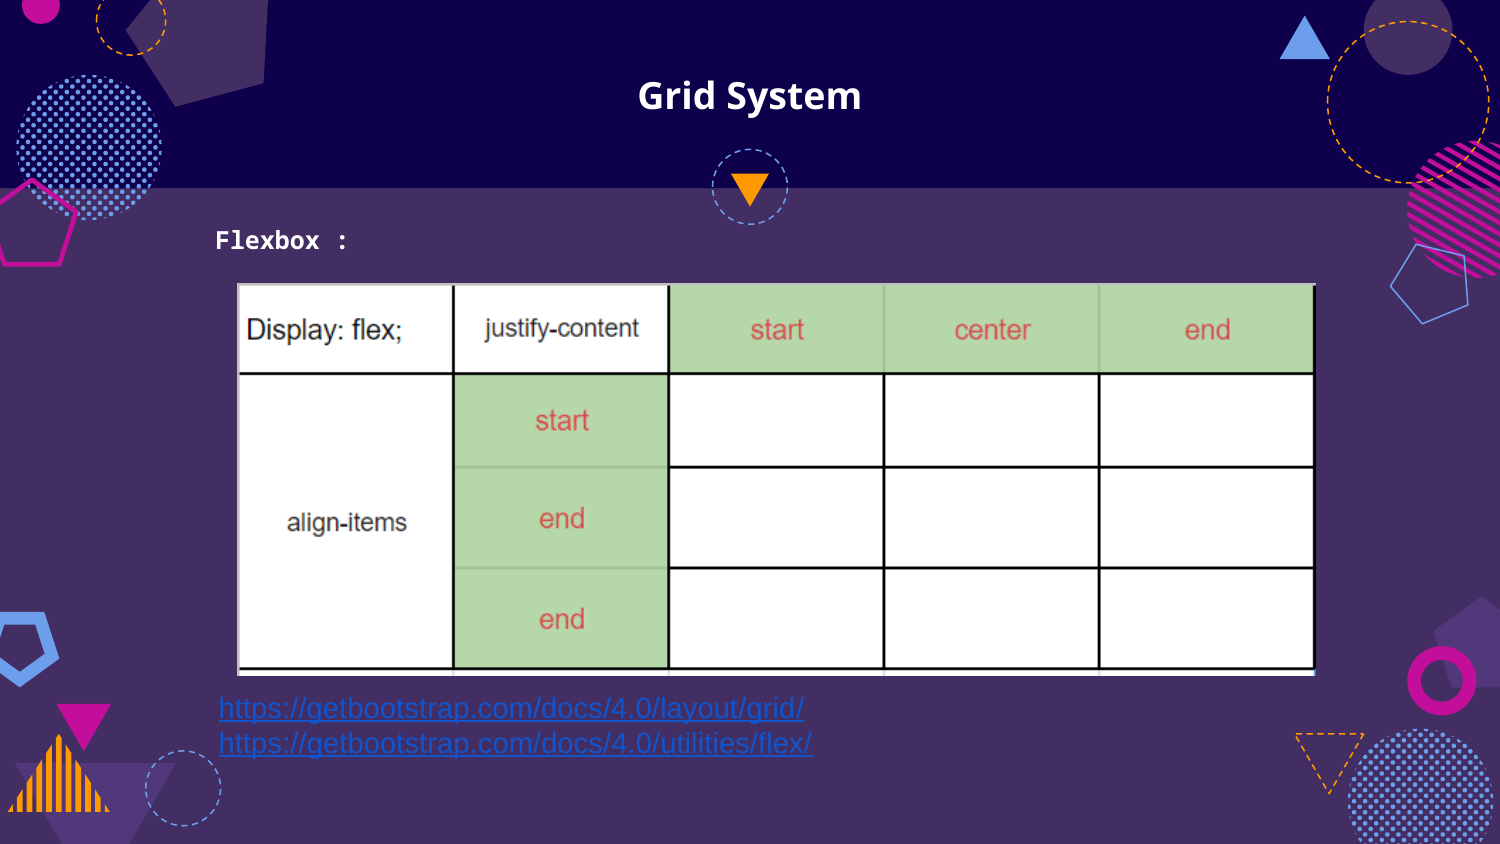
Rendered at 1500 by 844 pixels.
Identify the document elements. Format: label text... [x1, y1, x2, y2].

text_box https://getbootstrap.com/docs/4.0/layout/grid/ https://getbootstrap.com/docs/4.0/utilities/flex/ [203, 682, 829, 767]
title Grid System [335, 0, 1165, 189]
list Flexbox : [200, 209, 1308, 497]
picture [237, 283, 1316, 676]
